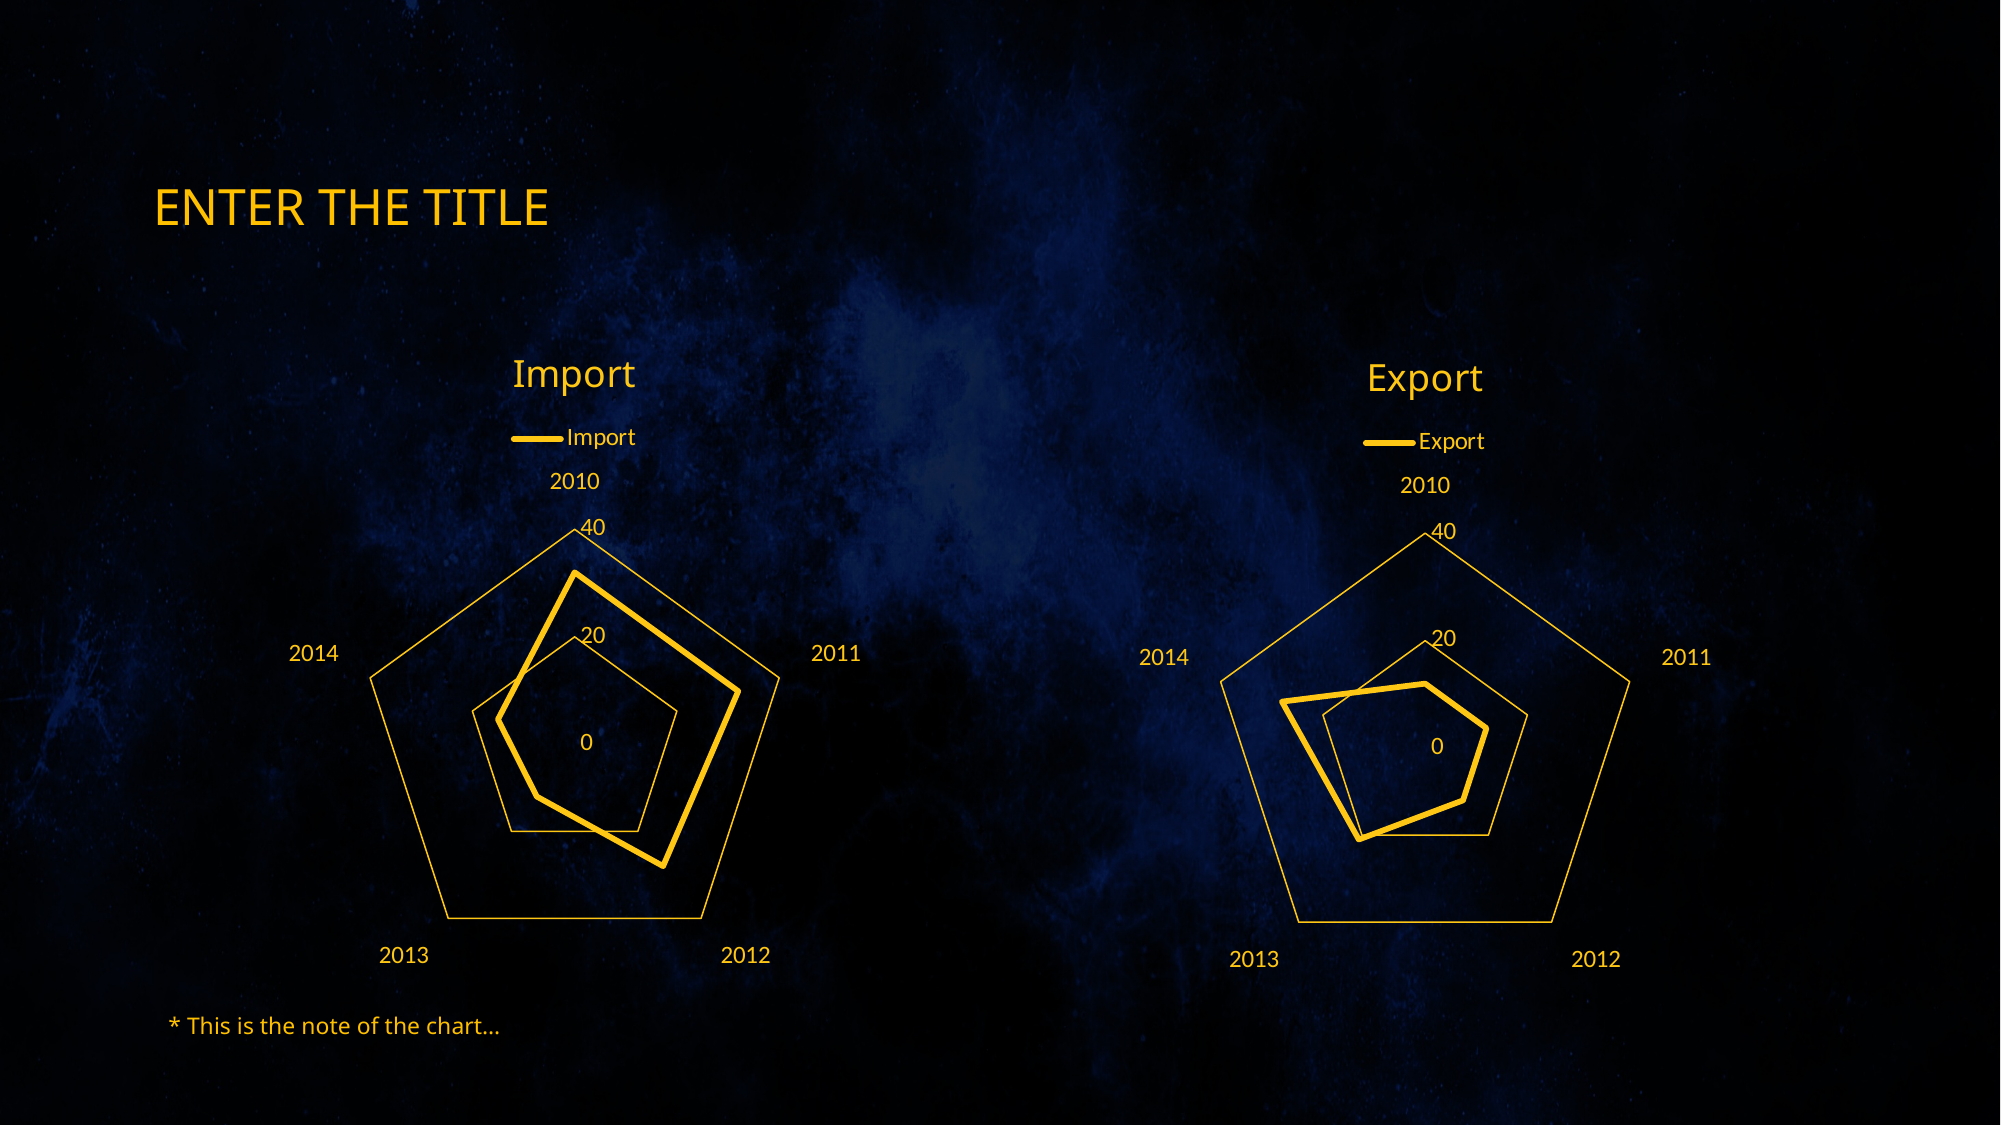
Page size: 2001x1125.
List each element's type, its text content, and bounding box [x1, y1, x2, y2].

chart [149, 314, 1851, 988]
text_box * This is the note of the chart… [153, 1003, 516, 1047]
picture [0, 0, 2001, 1125]
text_box ENTER THE TITLE [138, 167, 566, 243]
